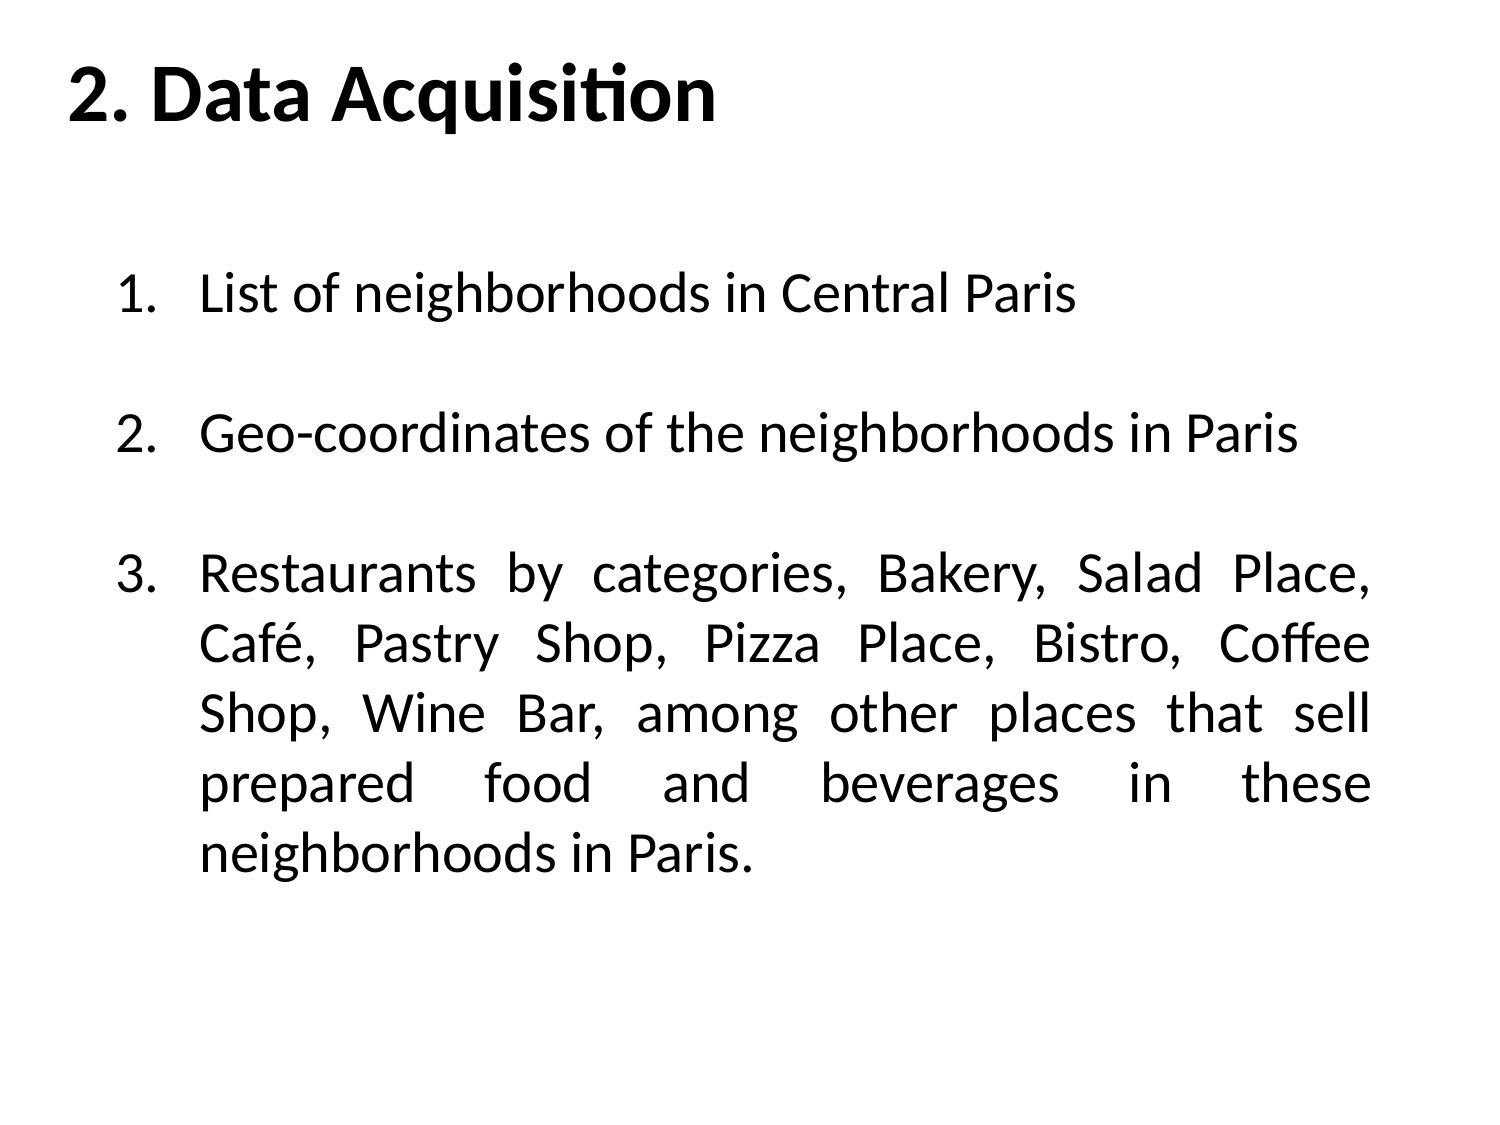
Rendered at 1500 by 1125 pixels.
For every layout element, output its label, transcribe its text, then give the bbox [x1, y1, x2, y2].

text_box List of neighborhoods in Central Paris Geo-coordinates of the neighborhoods in Paris Restaurants by categories, Bakery, Salad Place, Café, Pastry Shop, Pizza Place, Bistro, Coffee Shop, Wine Bar, among other places that sell prepared food and beverages in these neighborhoods in Paris. [100, 246, 1388, 892]
text_box 2. Data Acquisition [53, 30, 1353, 191]
